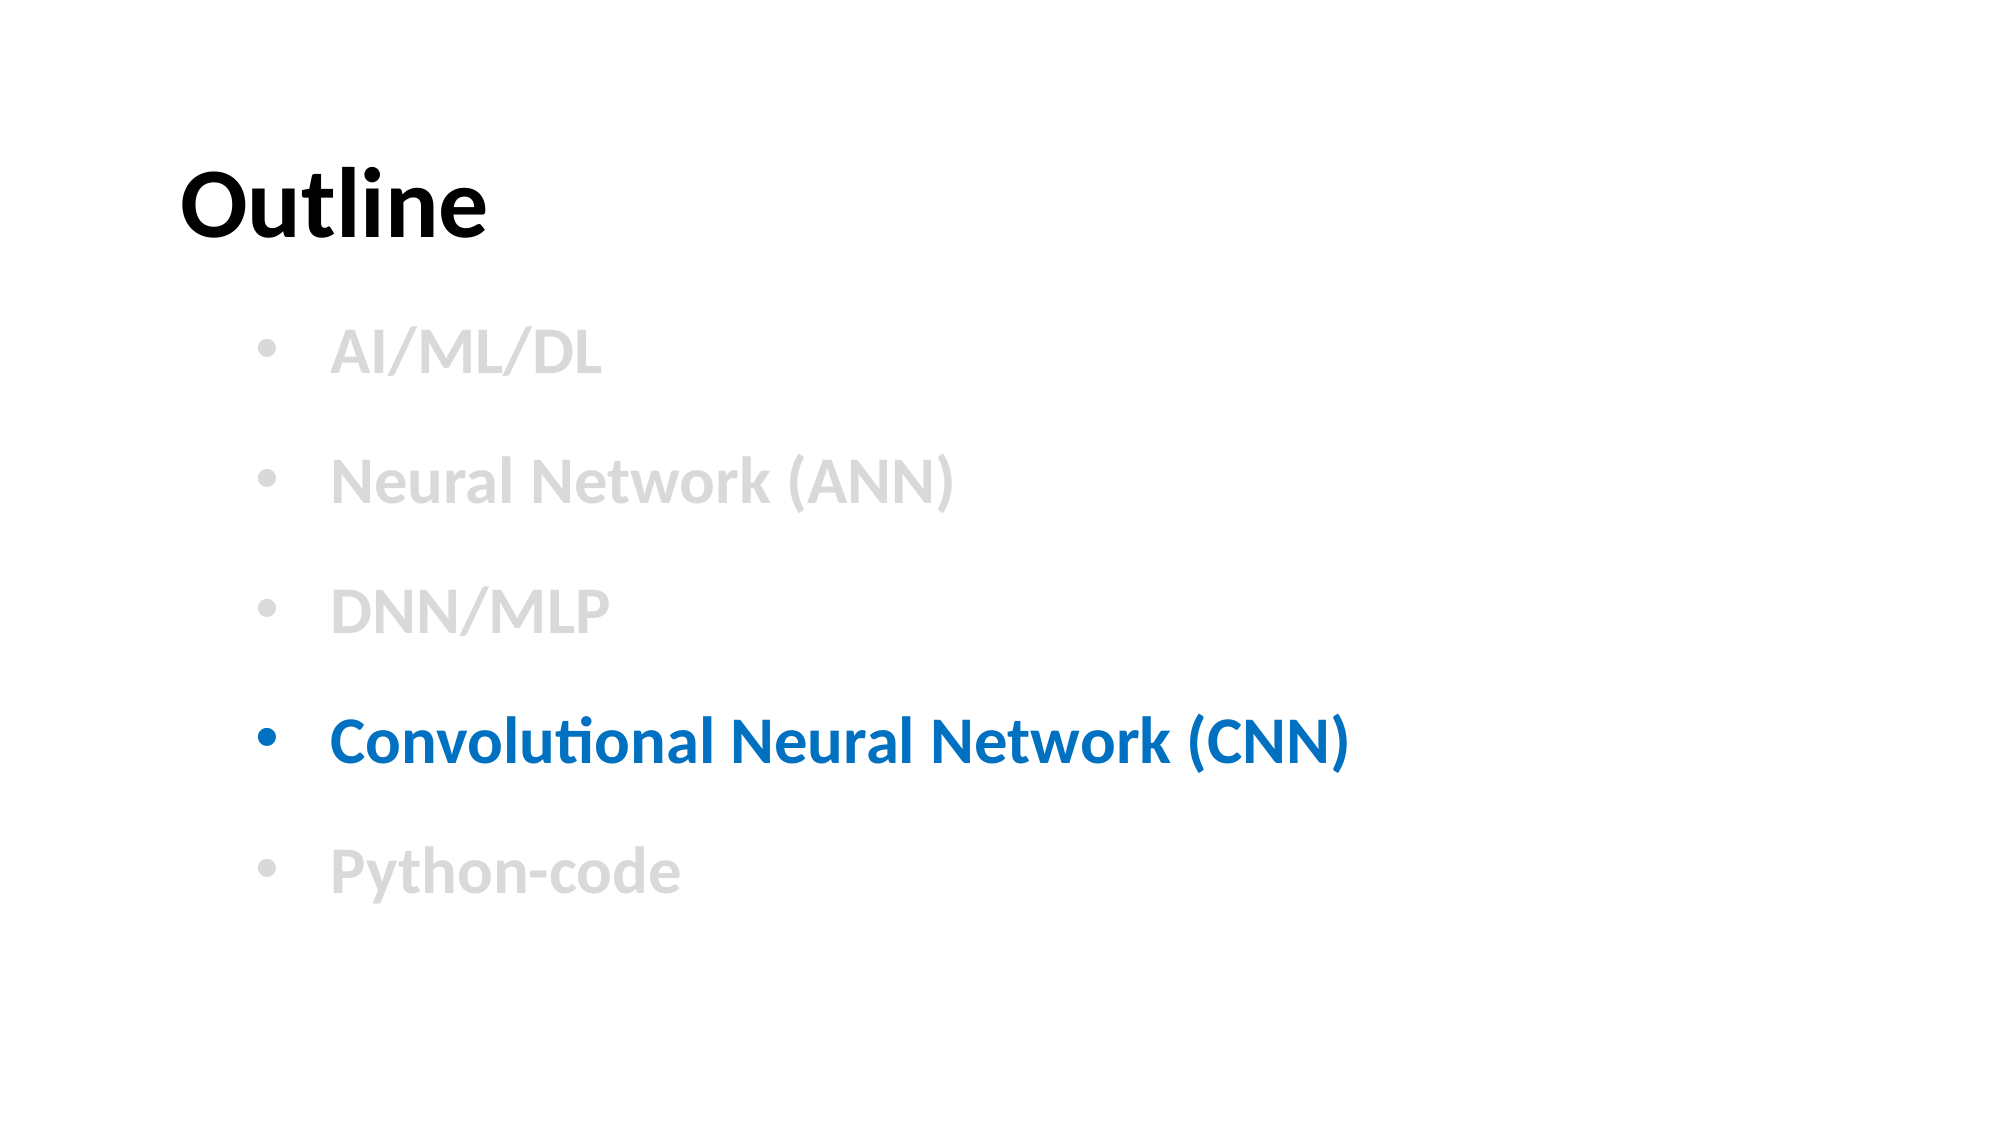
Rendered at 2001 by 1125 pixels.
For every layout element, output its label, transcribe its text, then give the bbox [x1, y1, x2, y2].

text_box Outline AI/ML/DL Neural Network (ANN) DNN/MLP Convolutional Neural Network (CNN) Python-code [165, 129, 1711, 915]
